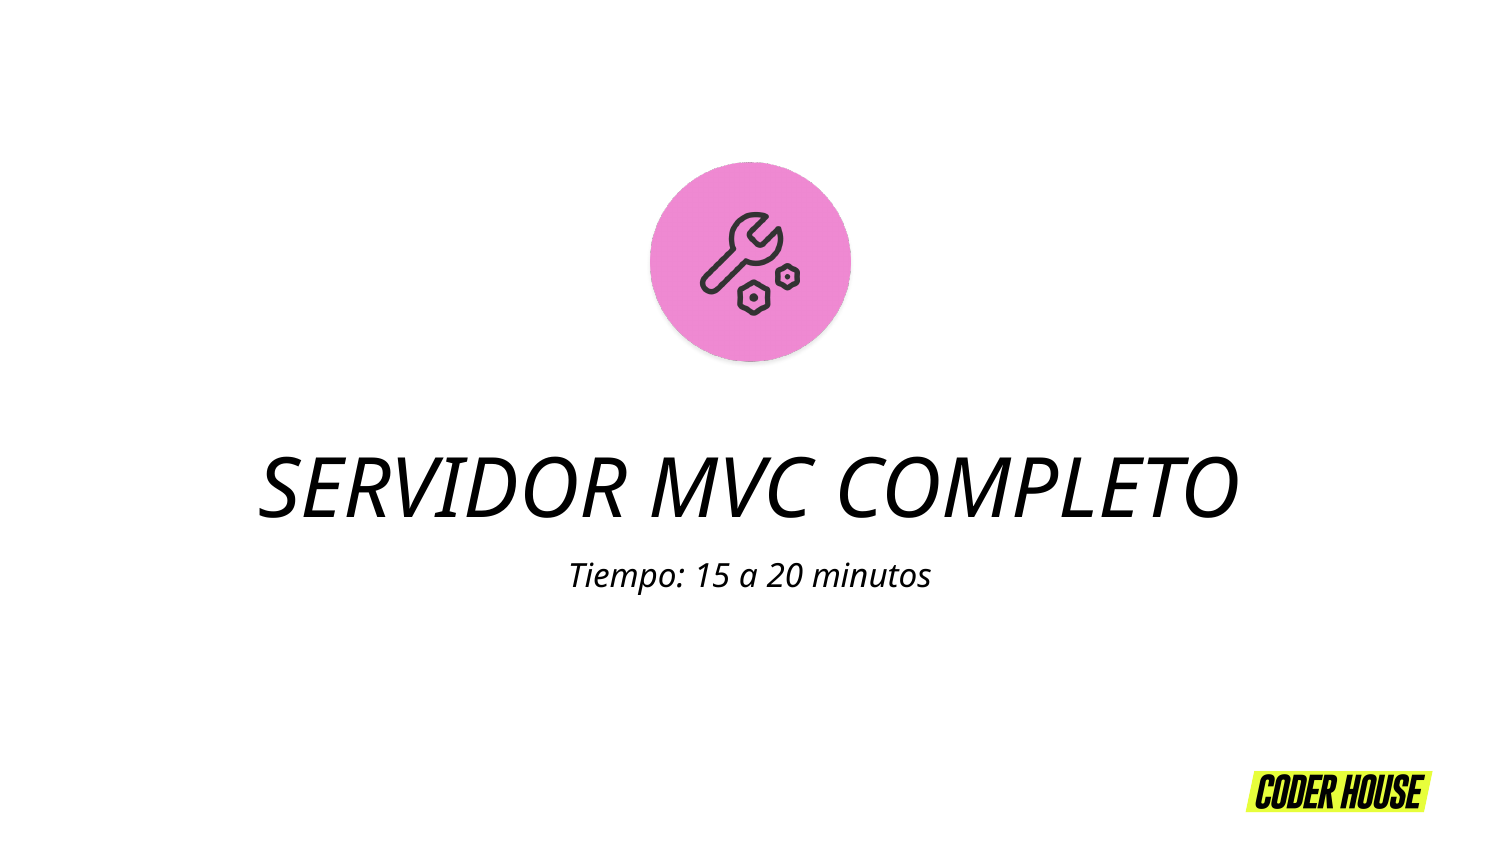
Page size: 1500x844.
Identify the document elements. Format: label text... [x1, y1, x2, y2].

picture [1241, 764, 1437, 819]
picture [636, 148, 864, 375]
text_box SERVIDOR MVC COMPLETO Tiempo: 15 a 20 minutos [132, 419, 1368, 749]
